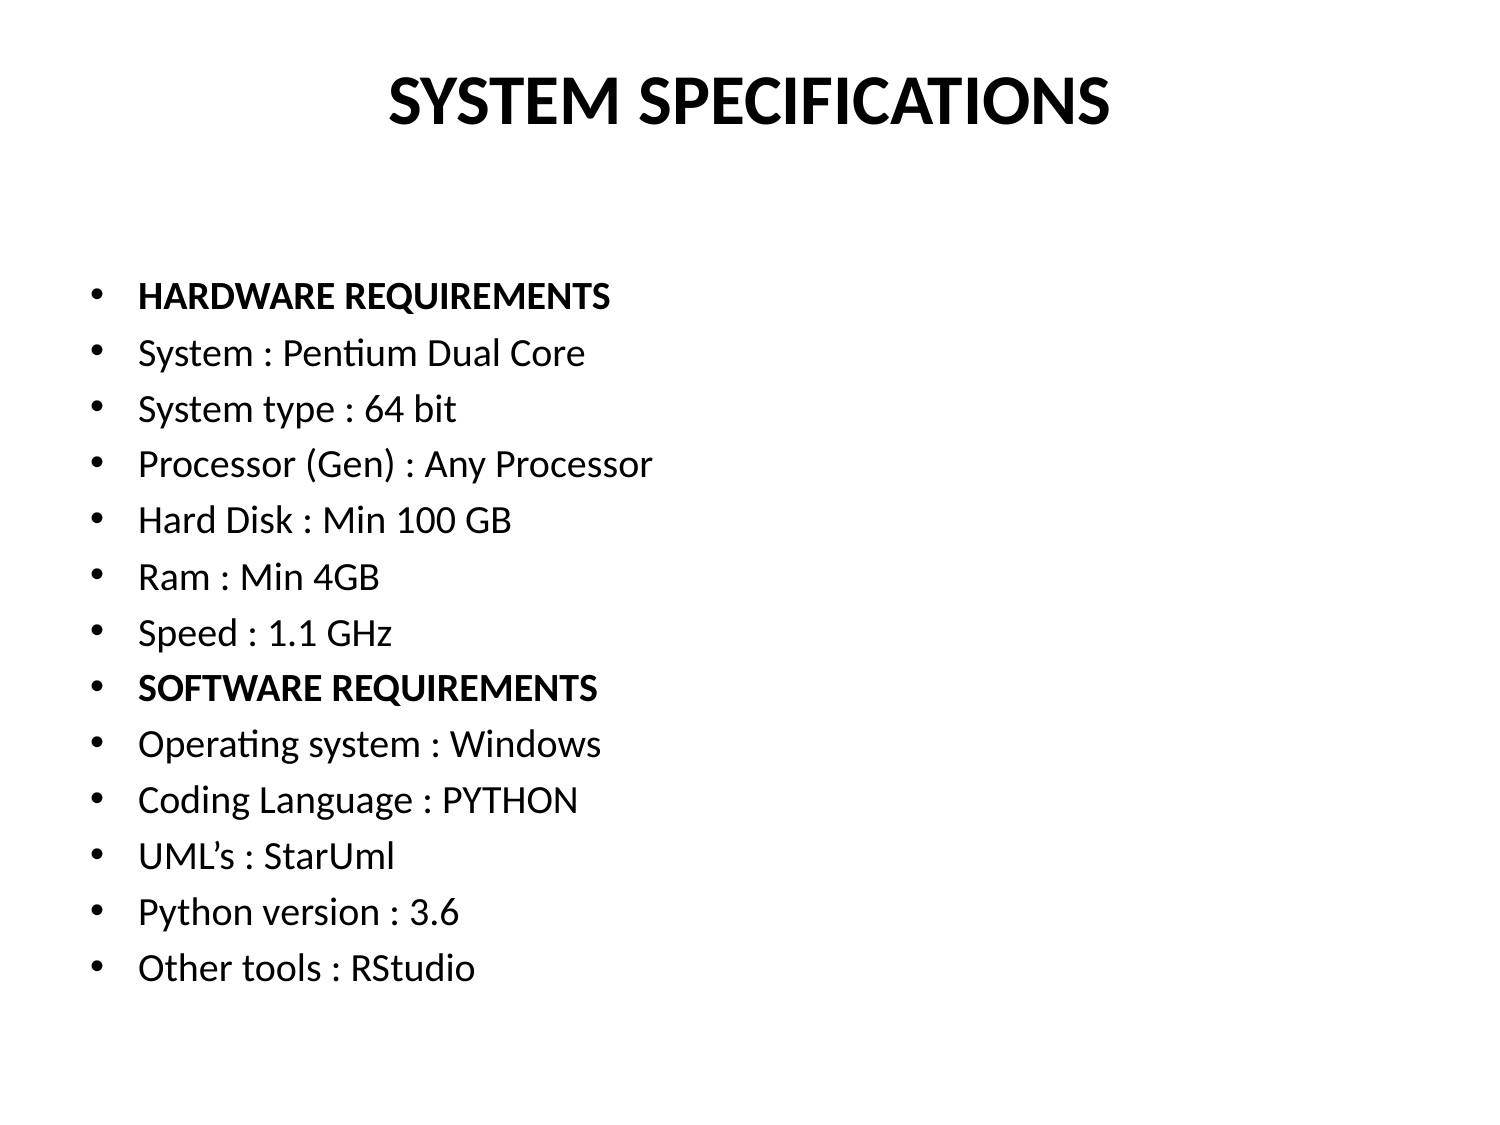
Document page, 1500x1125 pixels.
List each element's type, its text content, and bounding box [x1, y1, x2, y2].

list HARDWARE REQUIREMENTS System : Pentium Dual Core System type : 64 bit Processor (Gen) : Any Processor Hard Disk : Min 100 GB Ram : Min 4GB Speed : 1.1 GHz SOFTWARE REQUIREMENTS Operating system : Windows Coding Language : PYTHON UML’s : StarUml Python version : 3.6 Other tools : RStudio [75, 262, 1425, 1005]
title SYSTEM SPECIFICATIONS [75, 45, 1425, 233]
